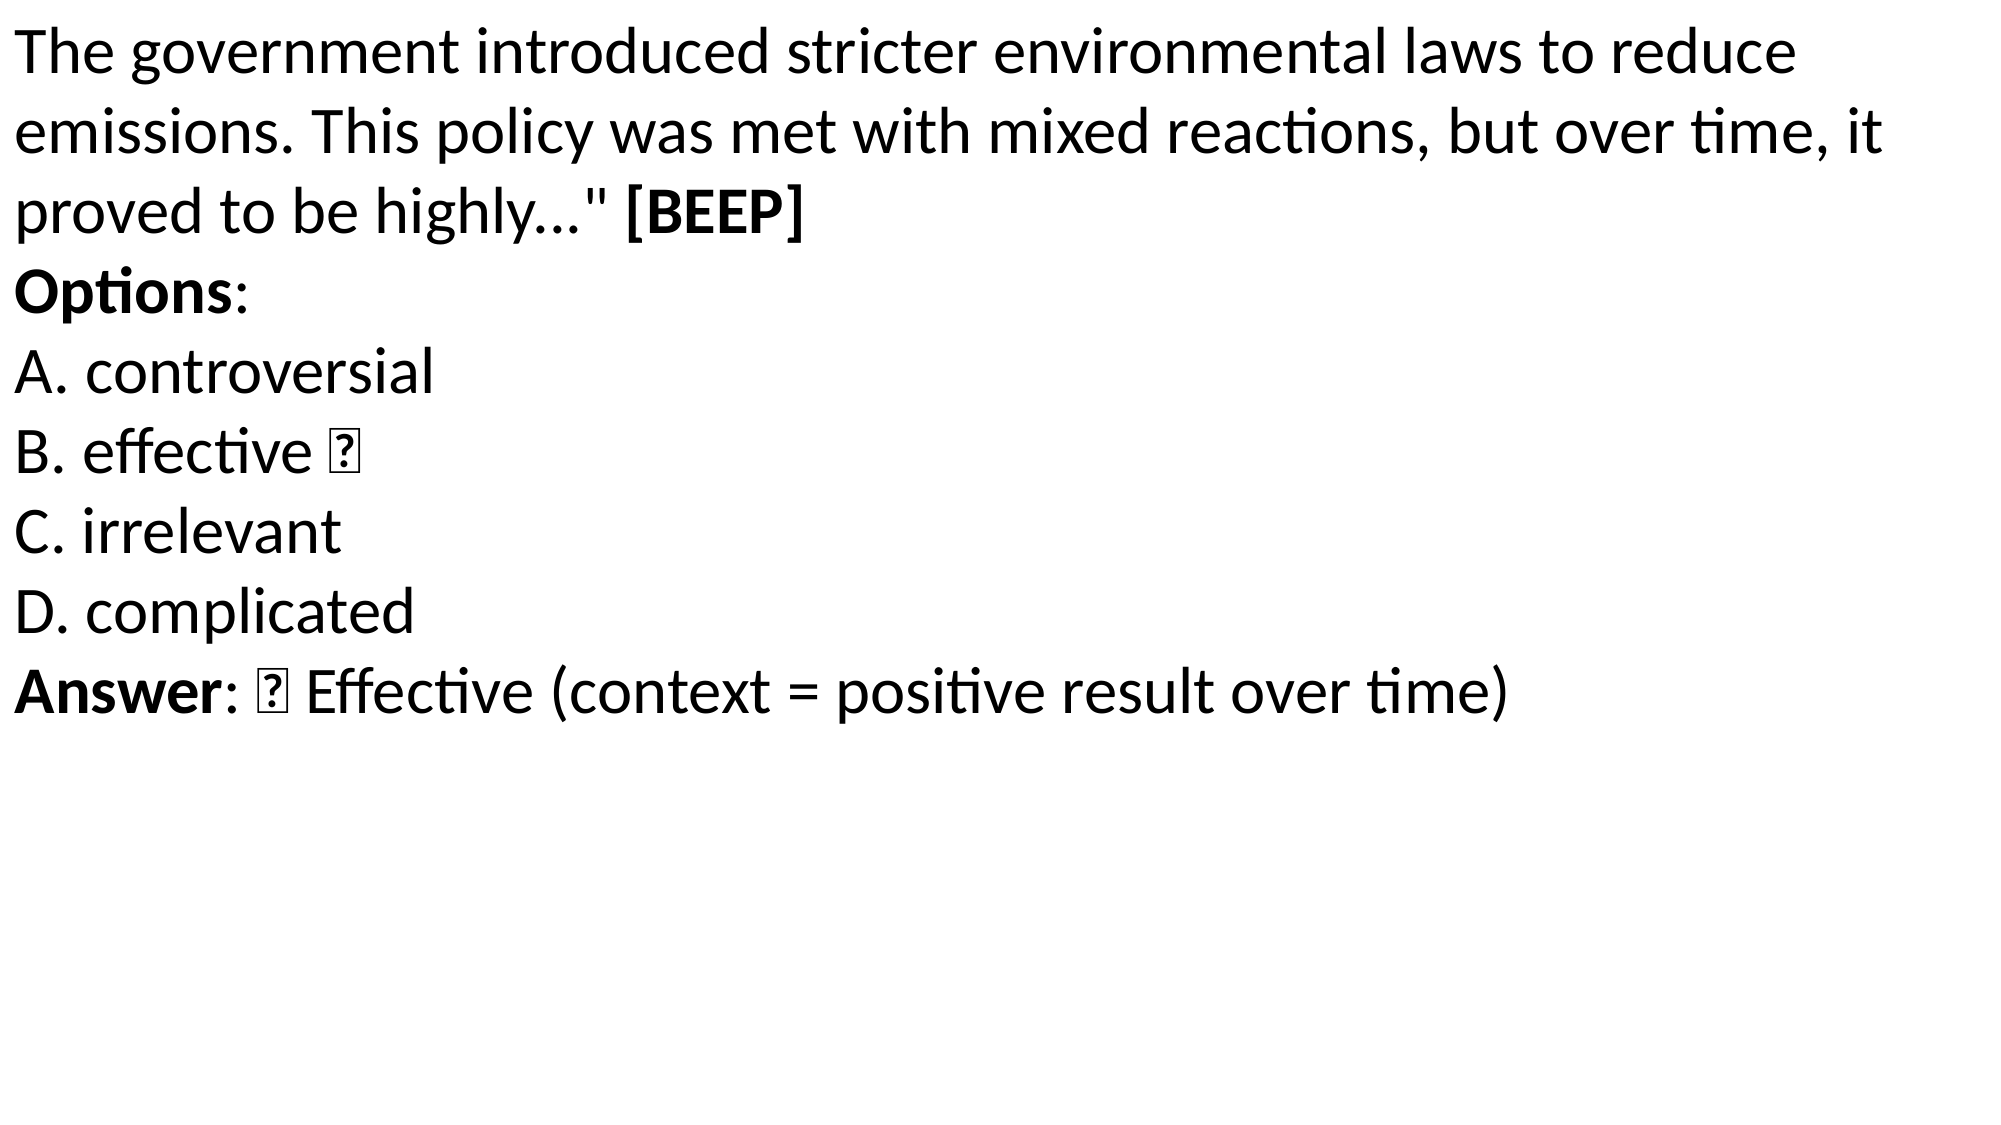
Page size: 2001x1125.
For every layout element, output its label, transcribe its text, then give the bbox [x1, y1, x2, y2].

text_box The government introduced stricter environmental laws to reduce emissions. This policy was met with mixed reactions, but over time, it proved to be highly..." [BEEP] Options: A. controversial B. effective ✅ C. irrelevant D. complicated Answer: ✅ Effective (context = positive result over time) [0, 0, 2000, 735]
